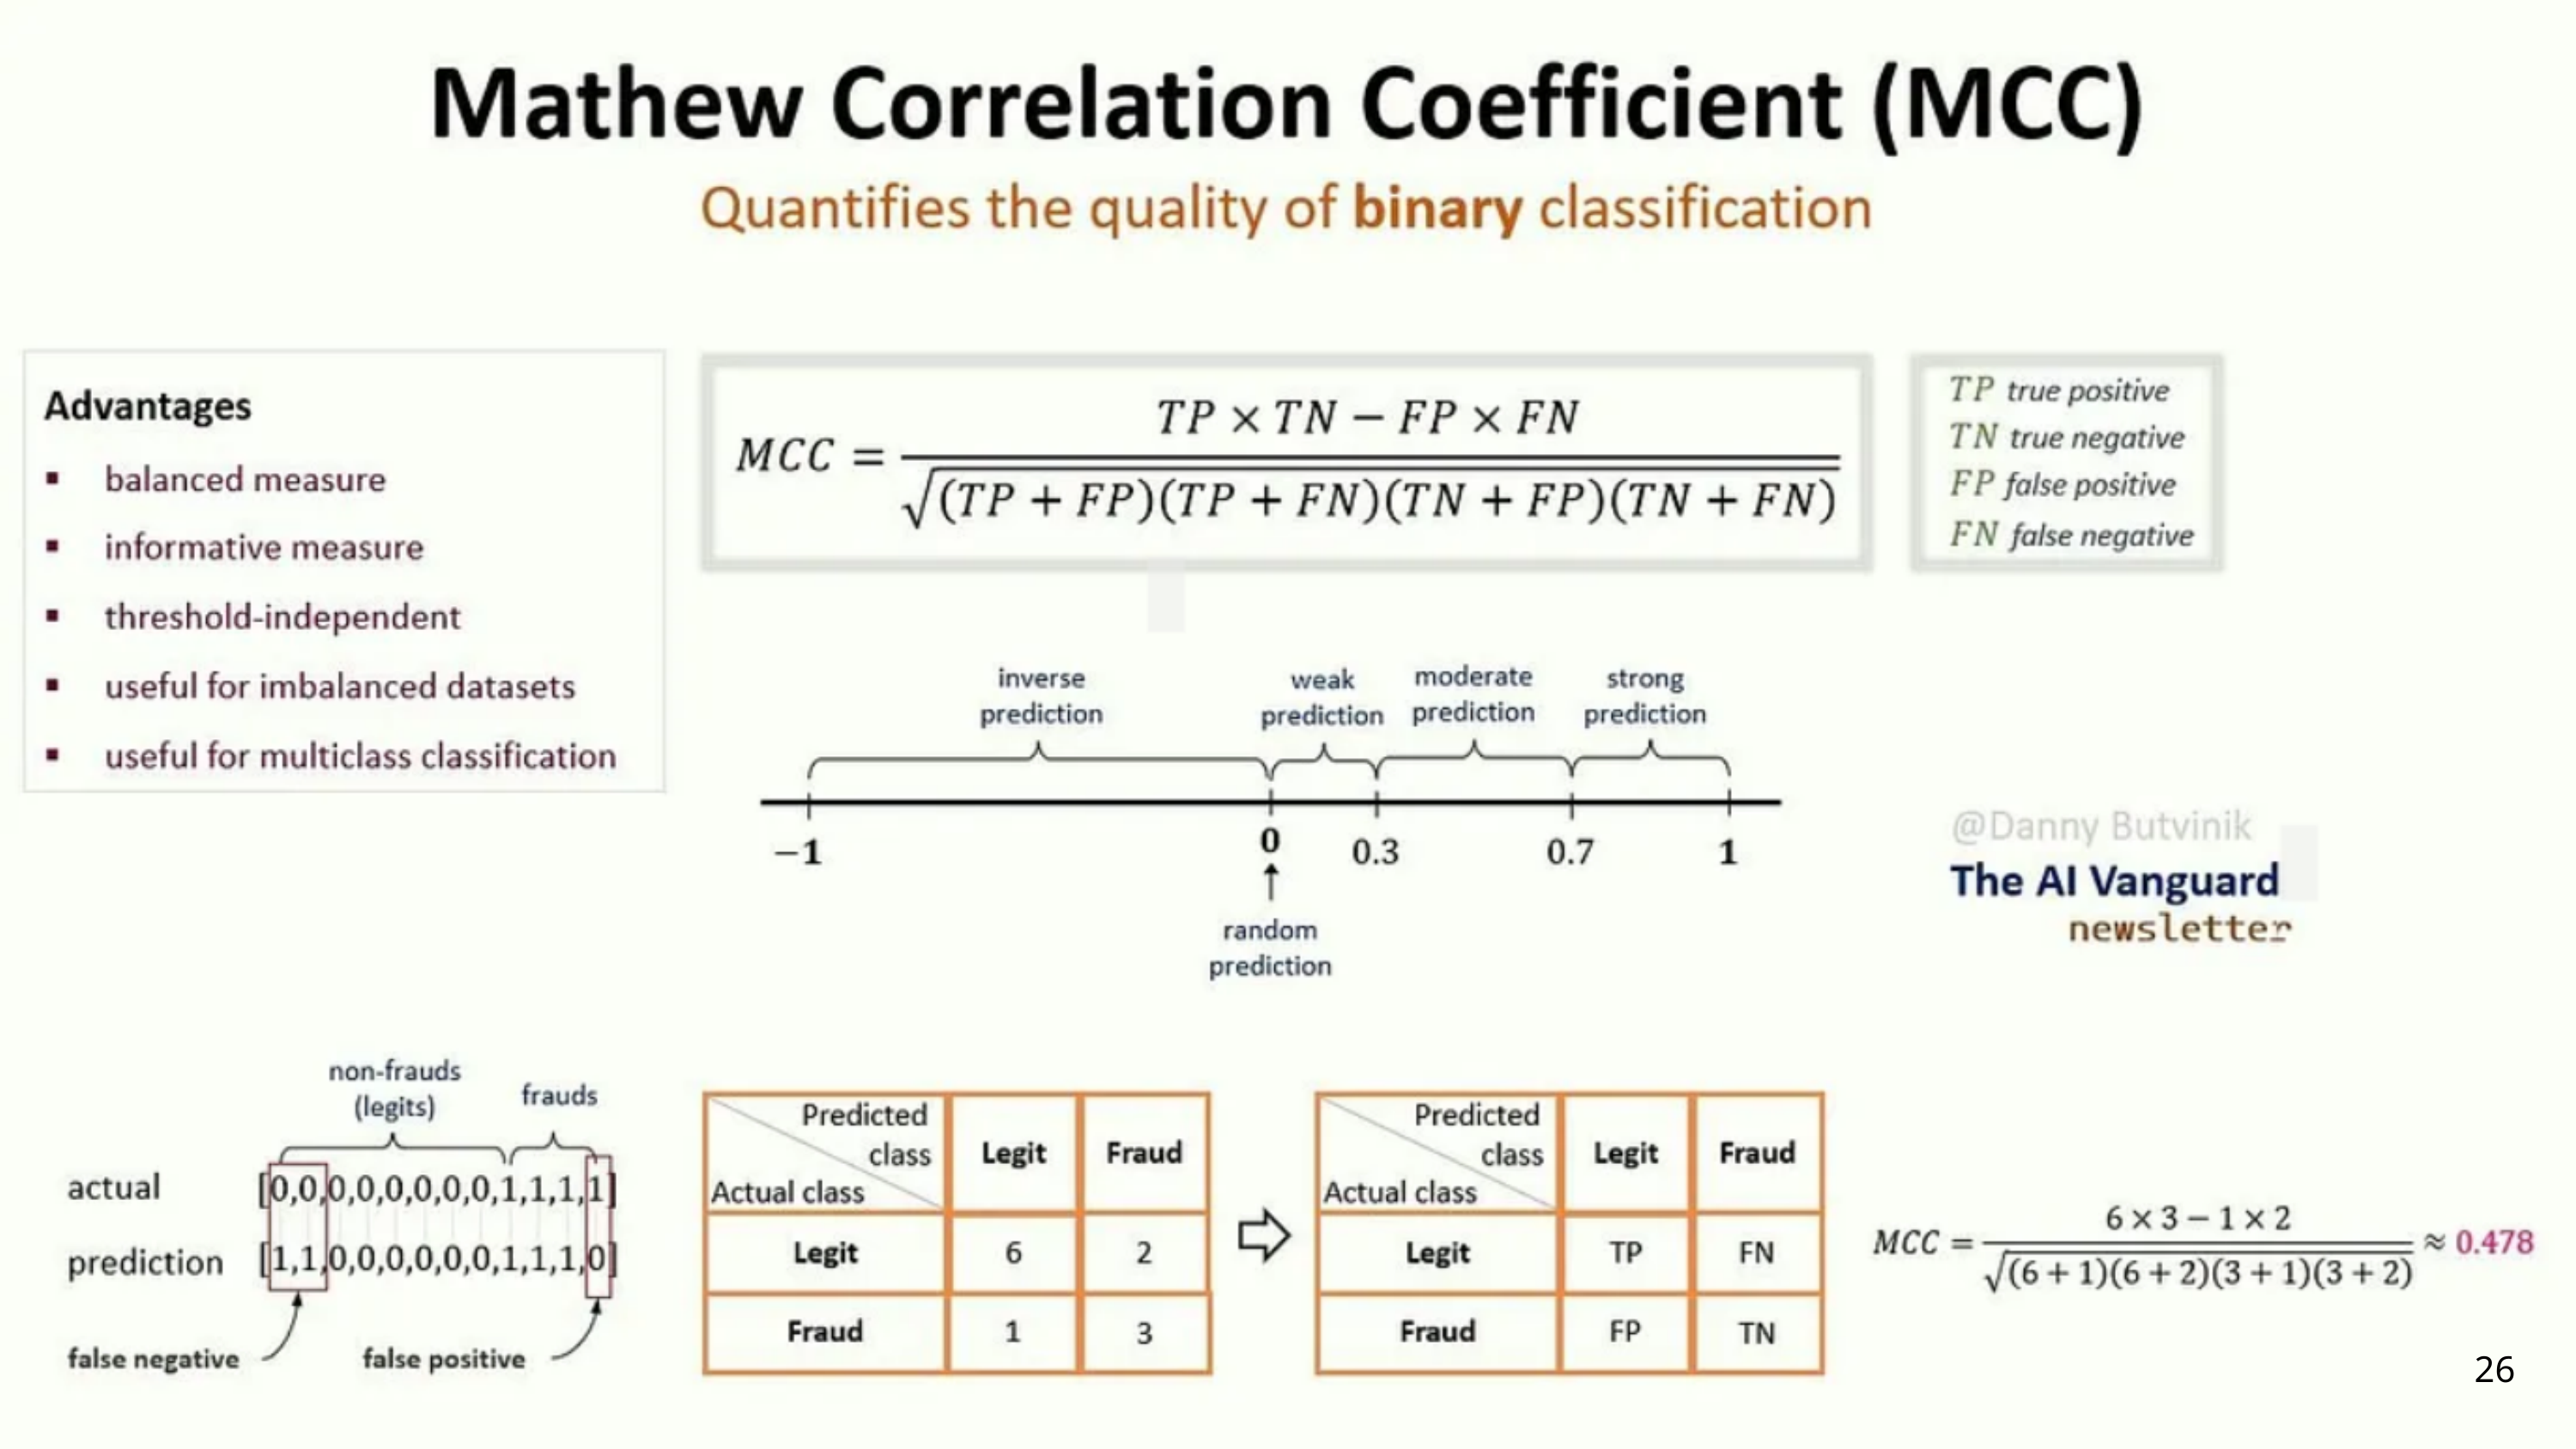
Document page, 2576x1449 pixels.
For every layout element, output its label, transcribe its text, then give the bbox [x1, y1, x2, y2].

picture [0, 0, 2576, 1449]
slide_number ‹#› [2386, 1313, 2542, 1425]
